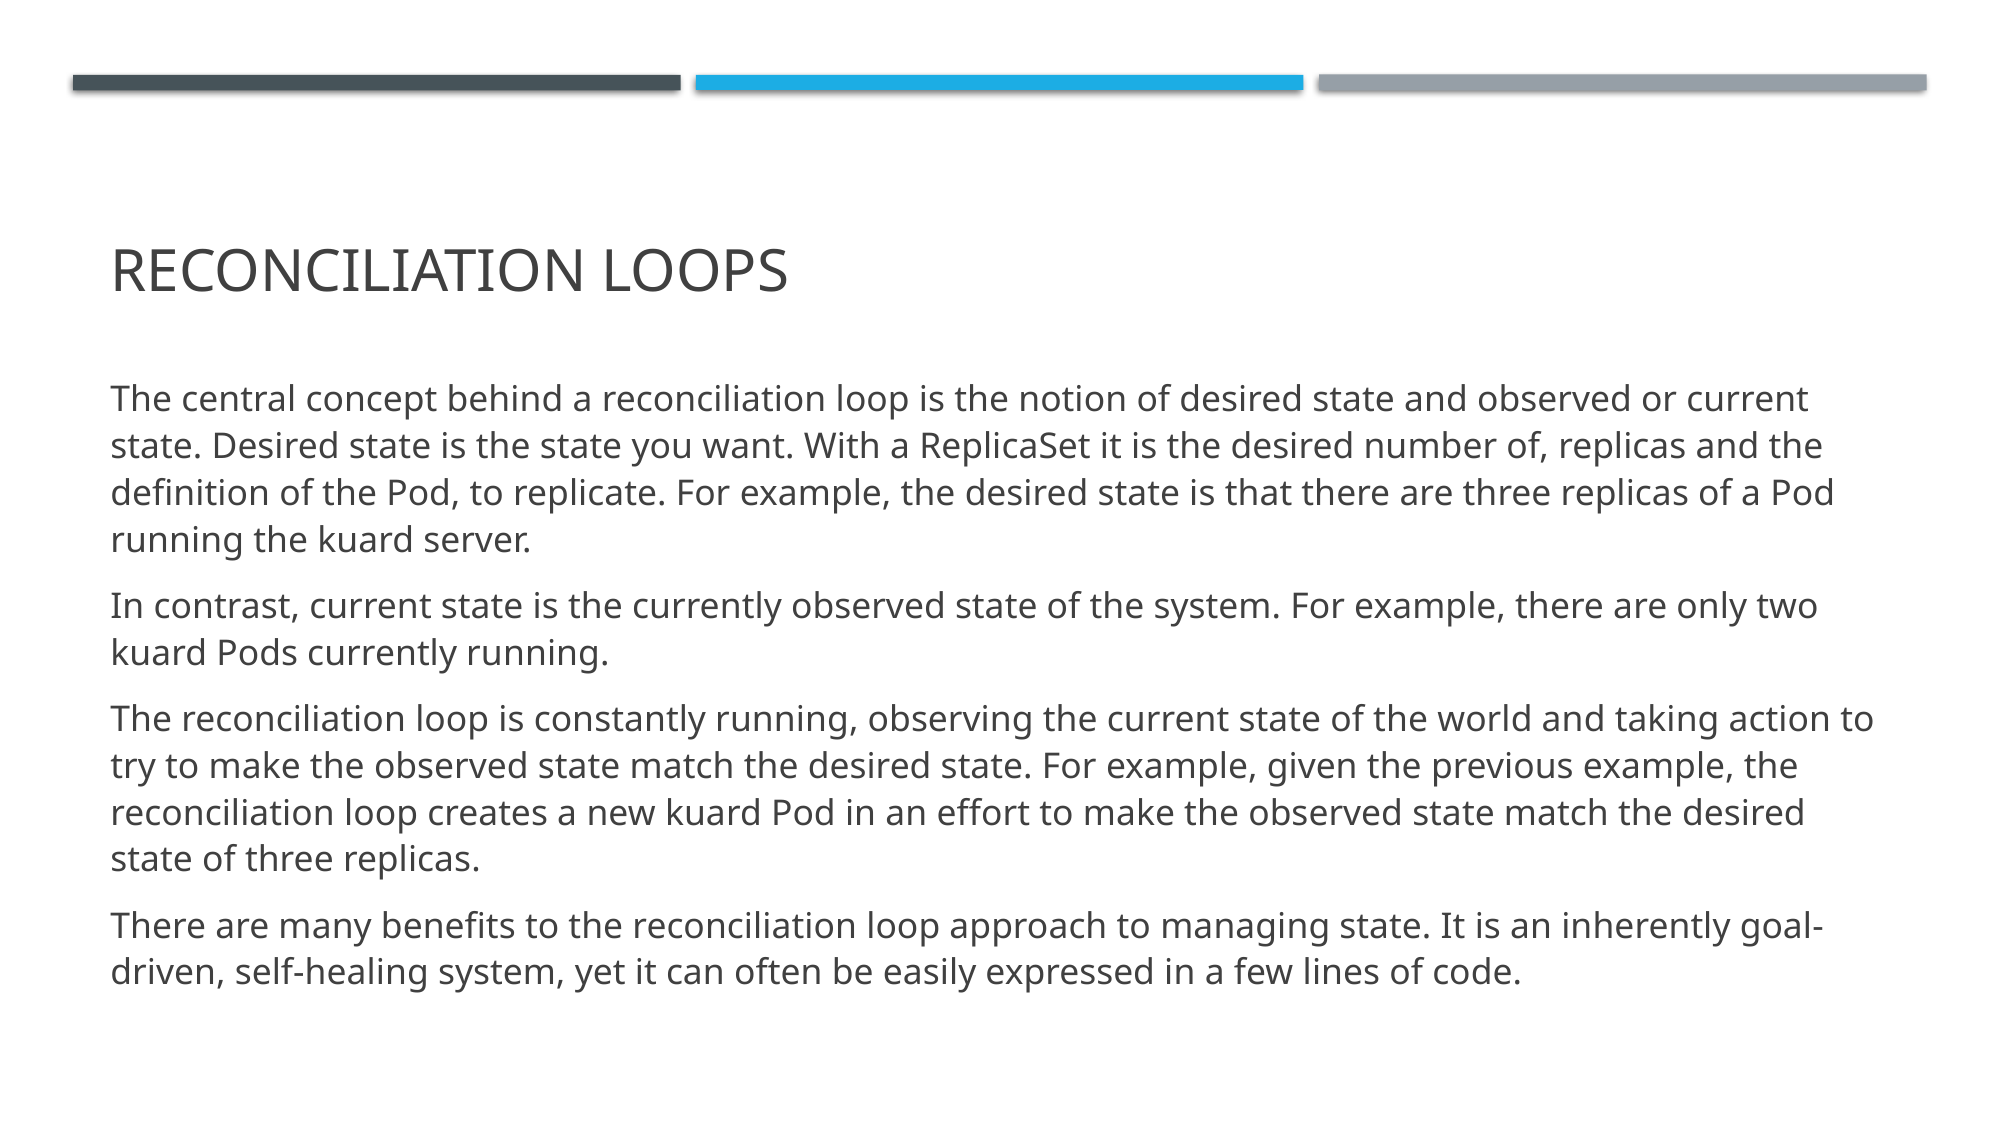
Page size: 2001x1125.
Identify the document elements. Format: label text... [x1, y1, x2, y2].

list The central concept behind a reconciliation loop is the notion of desired state and observed or current state. Desired state is the state you want. With a ReplicaSet it is the desired number of, replicas and the definition of the Pod, to replicate. For example, the desired state is that there are three replicas of a Pod running the kuard server. In contrast, current state is the currently observed state of the system. For example, there are only two kuard Pods currently running. The reconciliation loop is constantly running, observing the current state of the world and taking action to try to make the observed state match the desired state. For example, given the previous example, the reconciliation loop creates a new kuard Pod in an effort to make the observed state match the desired state of three replicas. There are many benefits to the reconciliation loop approach to managing state. It is an inherently goal-driven, self-healing system, yet it can often be easily expressed in a few lines of code. [95, 383, 1905, 981]
title Reconciliation Loops [95, 115, 1905, 311]
